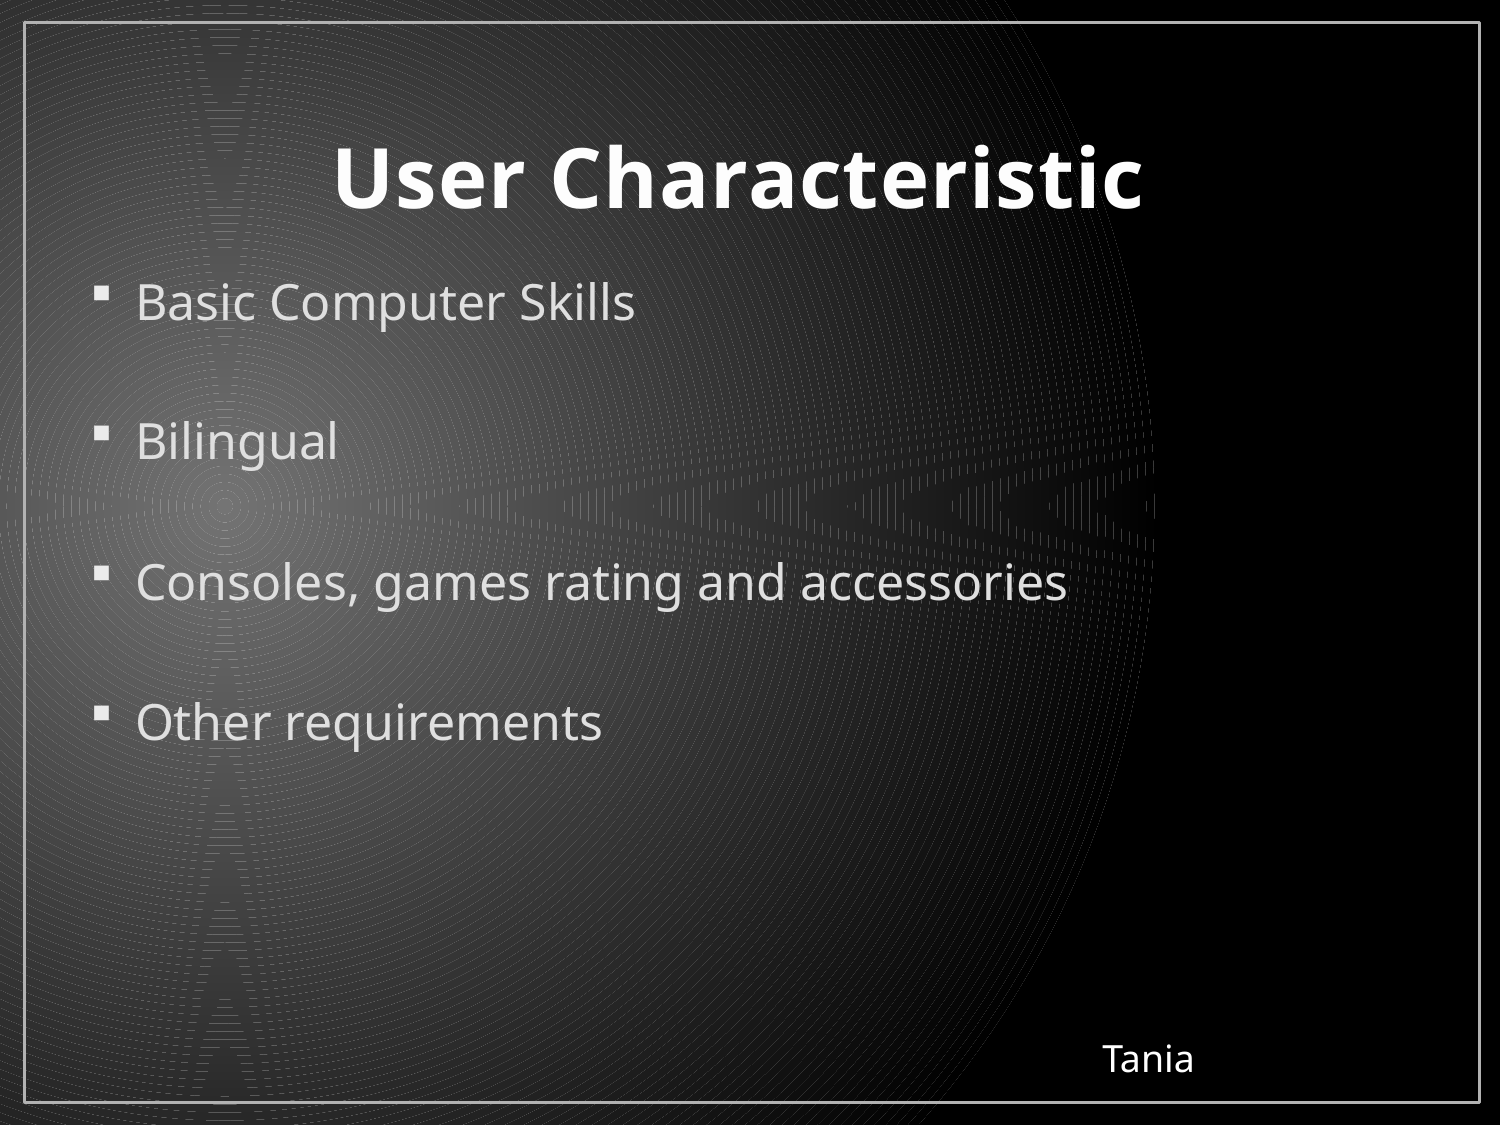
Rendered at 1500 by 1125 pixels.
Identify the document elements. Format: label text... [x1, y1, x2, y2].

text_box Tania [1087, 1027, 1375, 1088]
title User Characteristic [75, 45, 1425, 233]
list Basic Computer Skills Bilingual Consoles, games rating and accessories Other requirements [75, 262, 1425, 1005]
